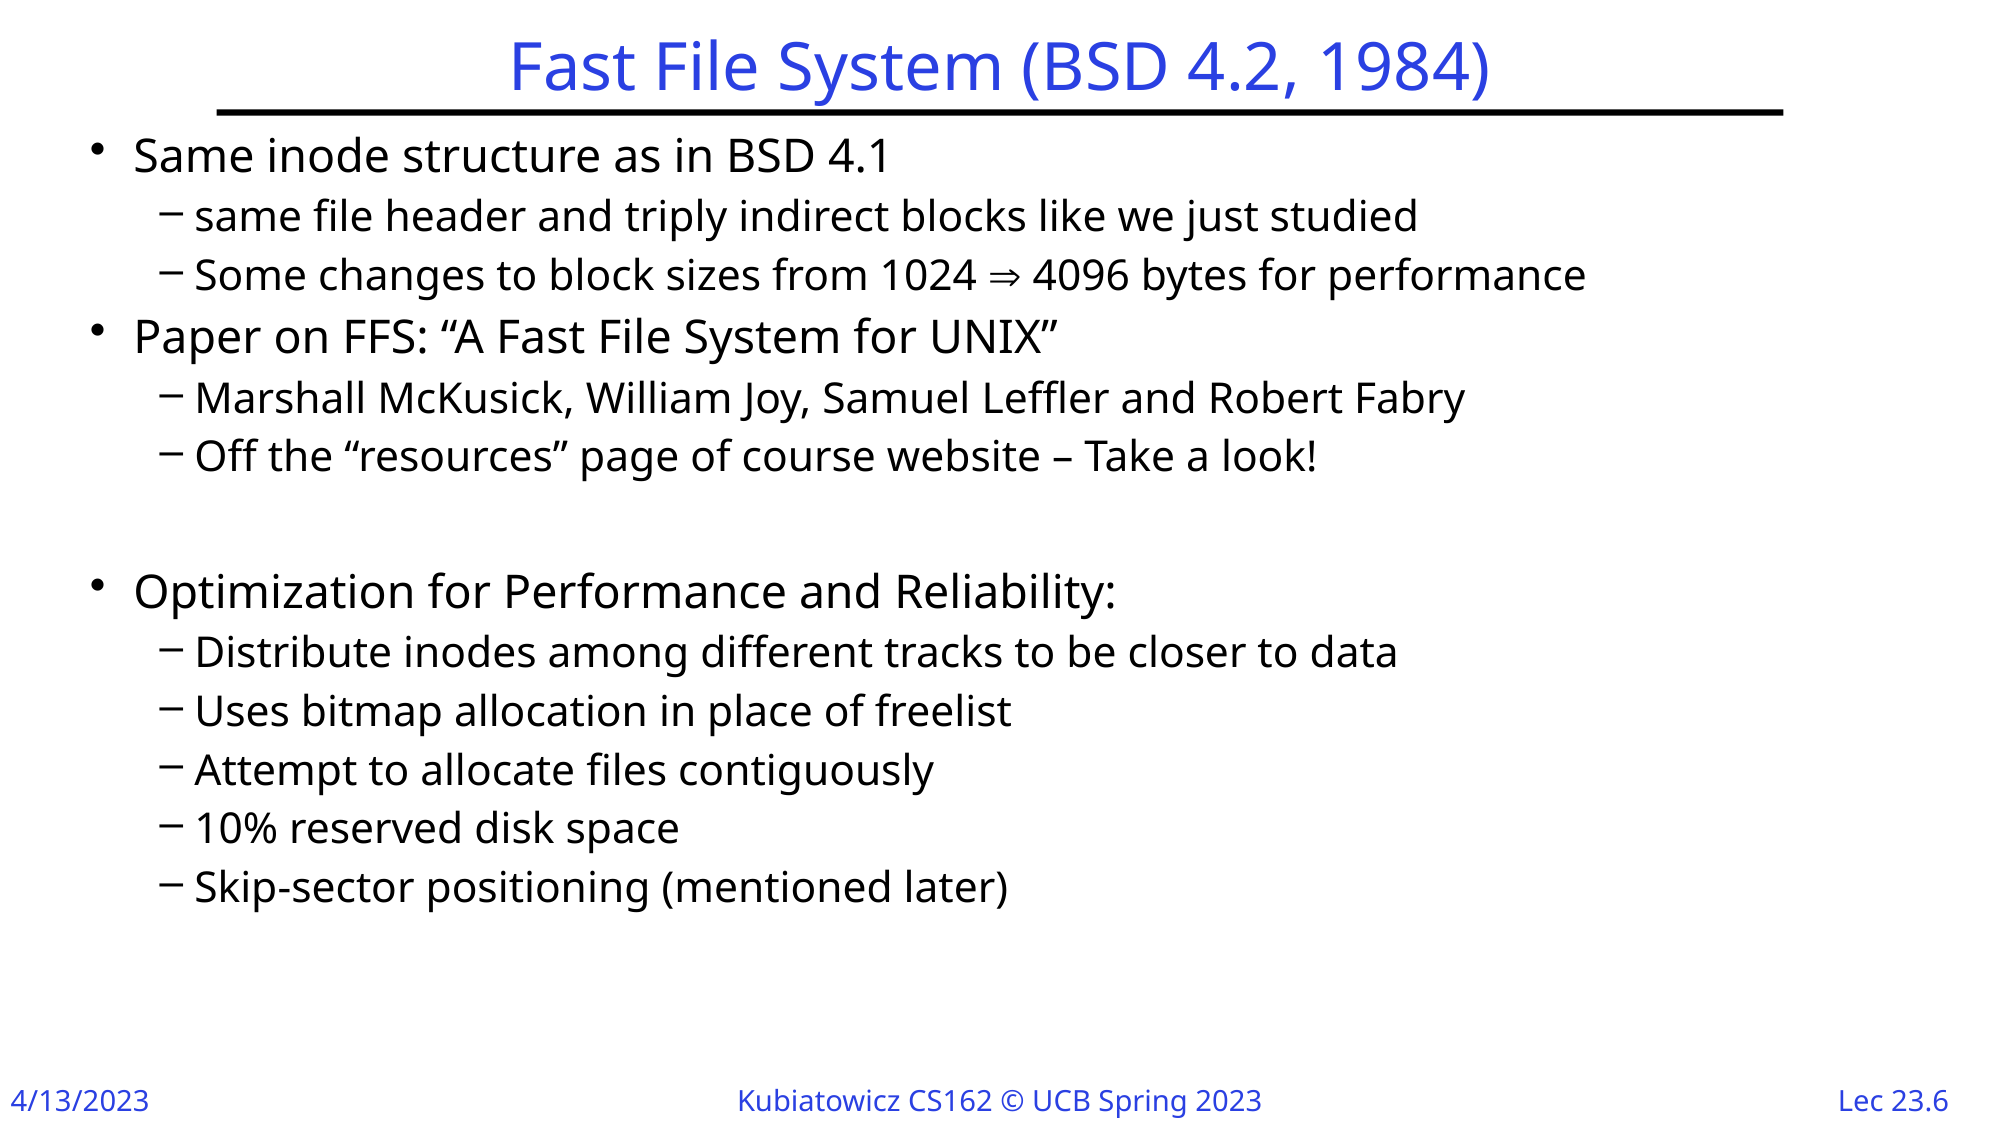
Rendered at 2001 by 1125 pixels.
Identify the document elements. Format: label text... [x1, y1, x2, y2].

list Same inode structure as in BSD 4.1 same file header and triply indirect blocks like we just studied Some changes to block sizes from 1024  4096 bytes for performance Paper on FFS: “A Fast File System for UNIX” Marshall McKusick, William Joy, Samuel Leffler and Robert Fabry Off the “resources” page of course website – Take a look! Optimization for Performance and Reliability: Distribute inodes among different tracks to be closer to data Uses bitmap allocation in place of freelist Attempt to allocate files contiguously 10% reserved disk space Skip-sector positioning (mentioned later) [75, 125, 1875, 1088]
title Fast File System (BSD 4.2, 1984) [24, 24, 1975, 113]
